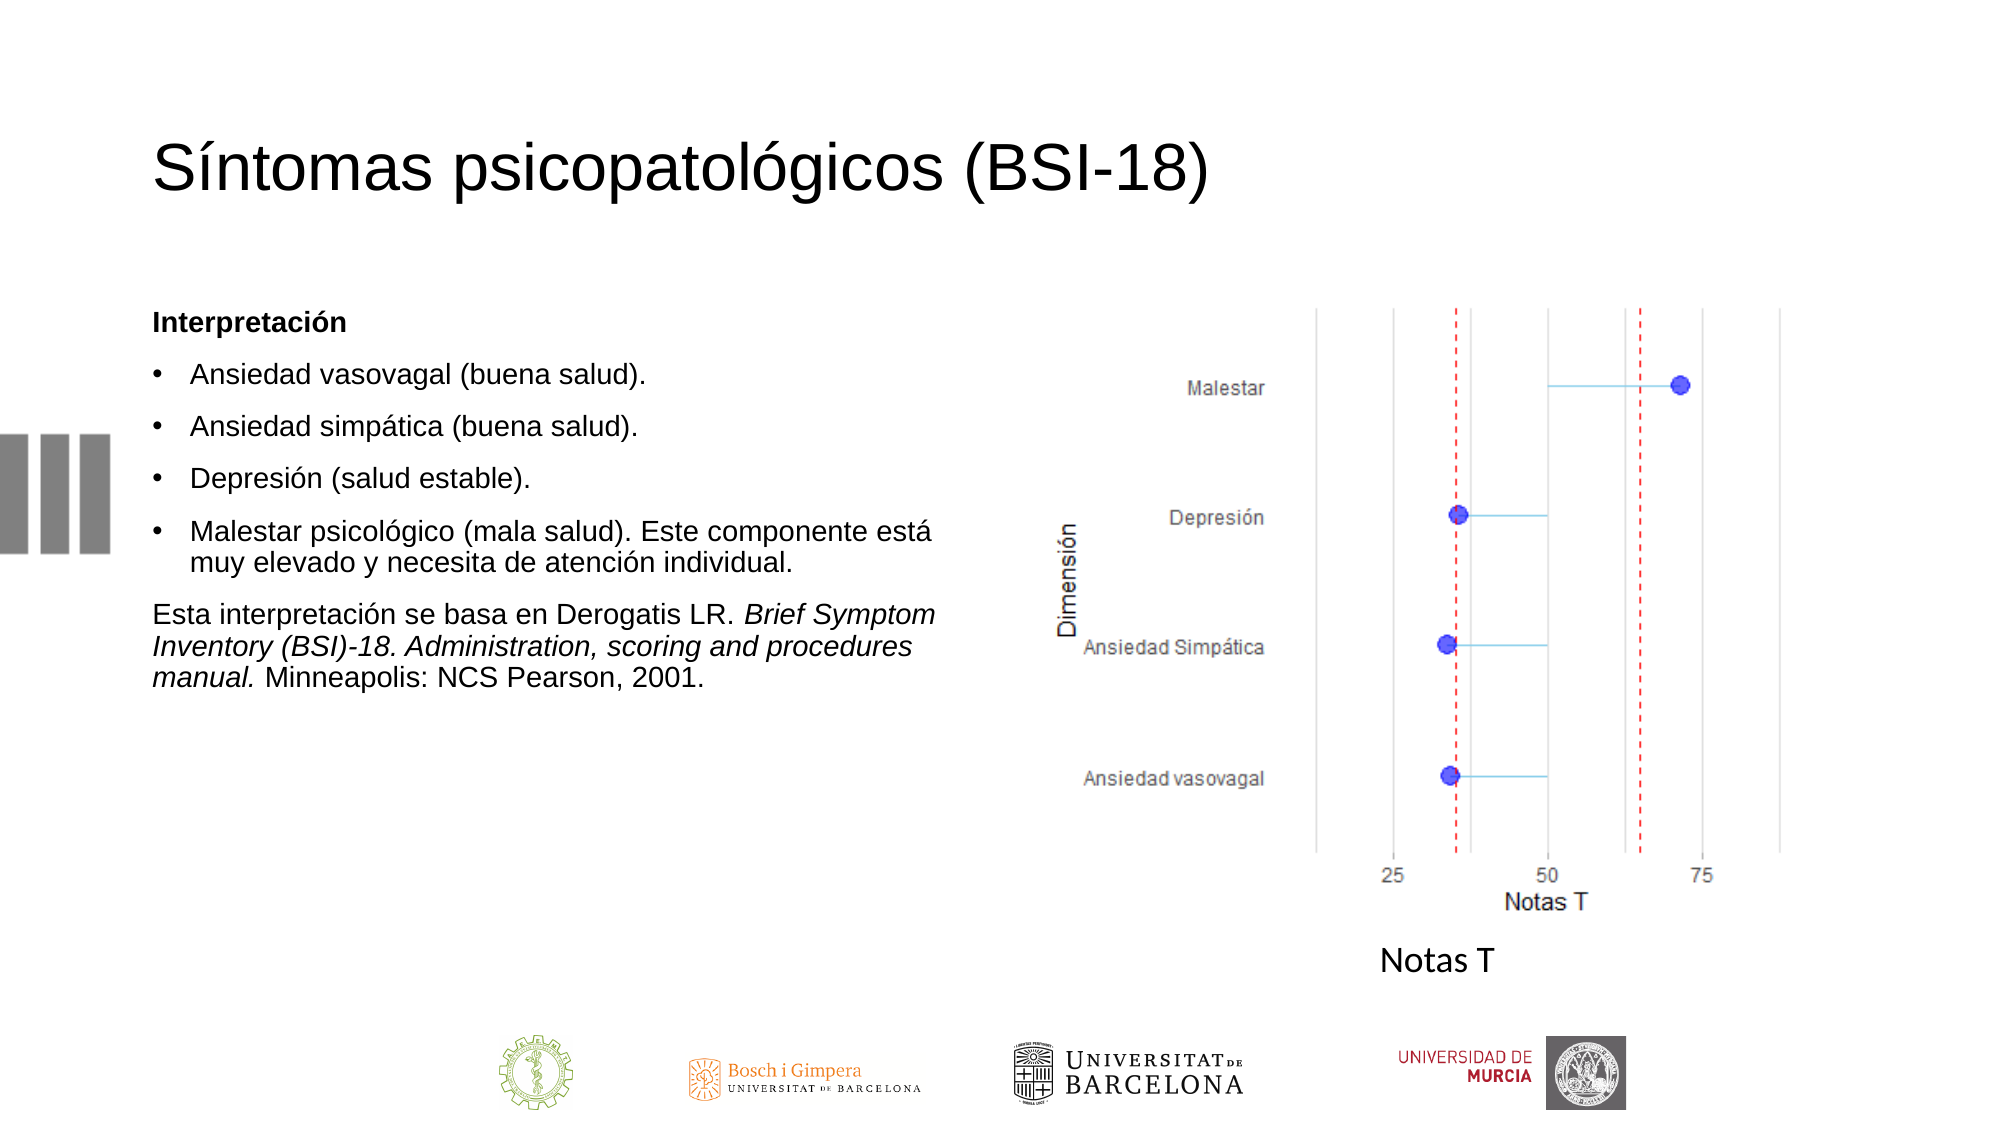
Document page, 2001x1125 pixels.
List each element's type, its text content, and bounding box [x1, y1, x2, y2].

title Síntomas psicopatológicos (BSI-18) [137, 59, 1863, 278]
text_box Notas T [1012, 927, 1863, 1011]
list Interpretación Ansiedad vasovagal (buena salud). Ansiedad simpática (buena salud). Depresión (salud estable). Malestar psicológico (mala salud). Este componente está muy elevado y necesita de atención individual. Esta interpretación se basa en Derogatis LR. Brief Symptom Inventory (BSI)-18. Administration, scoring and procedures manual. Minneapolis: NCS Pearson, 2001. [137, 299, 988, 1014]
picture [1043, 297, 1832, 928]
picture [684, 1031, 926, 1125]
picture [0, 420, 123, 563]
picture [1331, 1036, 1627, 1110]
picture [499, 1035, 573, 1110]
picture [1014, 1042, 1243, 1105]
